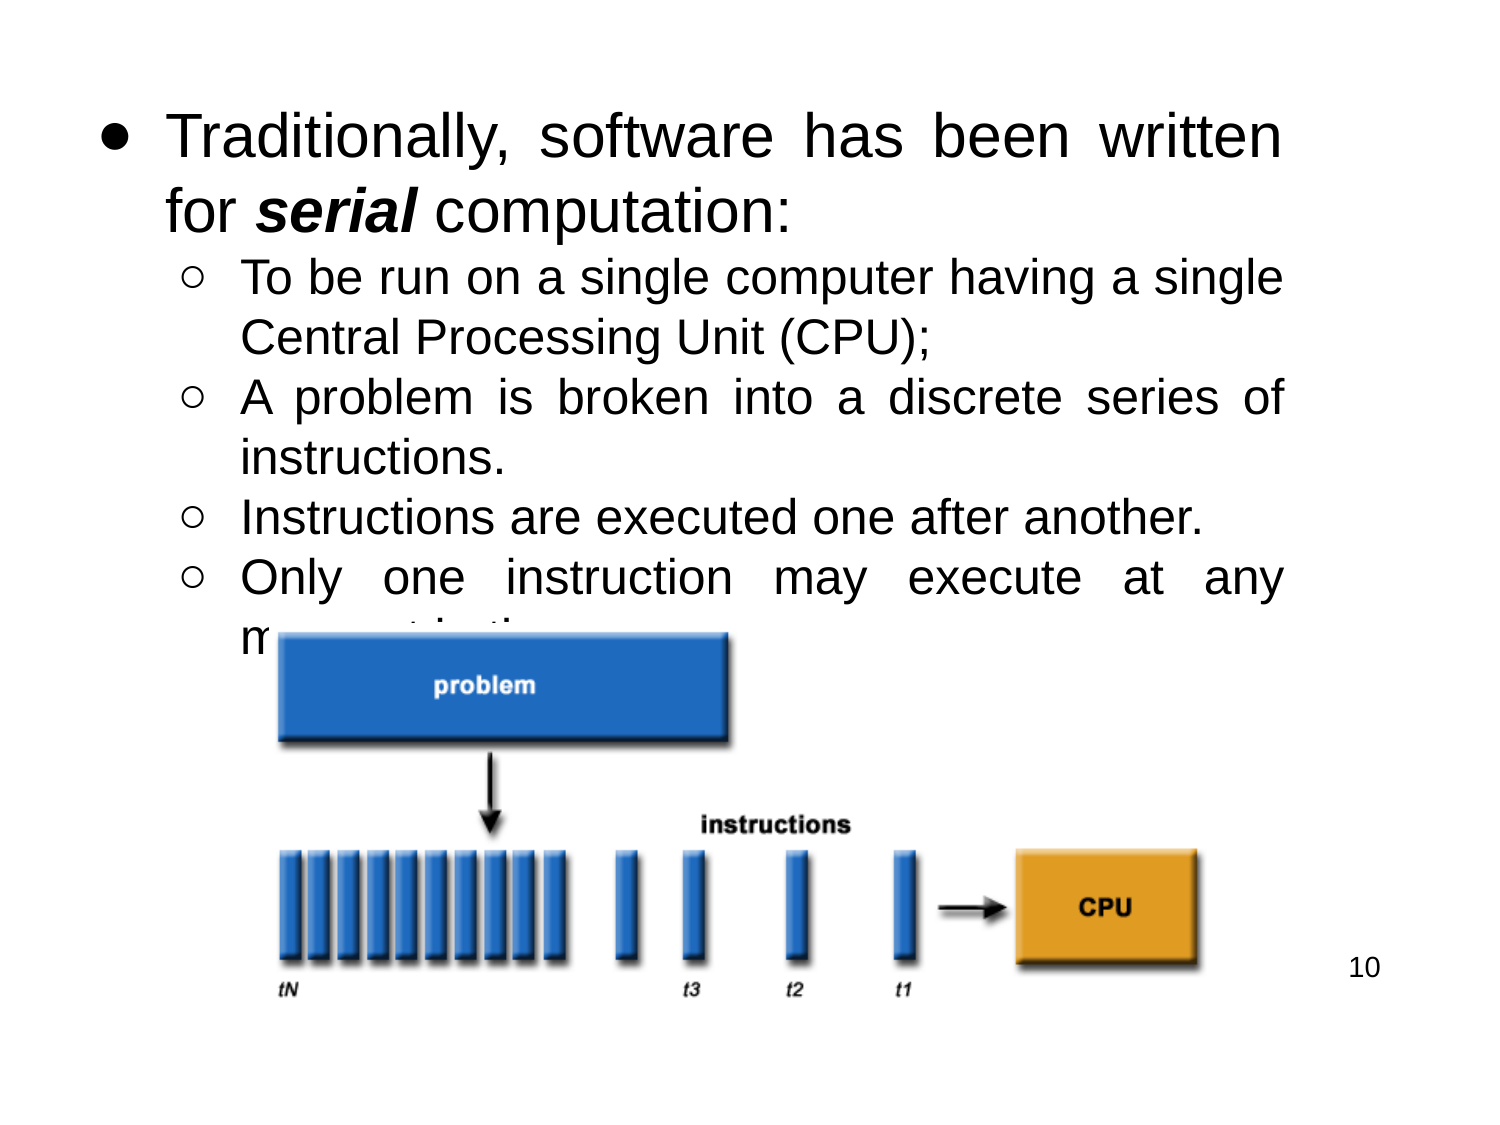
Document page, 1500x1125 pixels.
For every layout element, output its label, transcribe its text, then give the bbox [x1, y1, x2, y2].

picture [269, 623, 1213, 1015]
slide_number 10 [1333, 940, 1434, 1026]
list Traditionally, software has been written for serial computation: To be run on a single computer having a single Central Processing Unit (CPU); A problem is broken into a discrete series of instructions. Instructions are executed one after another. Only one instruction may execute at any moment in time. [75, 80, 1300, 880]
